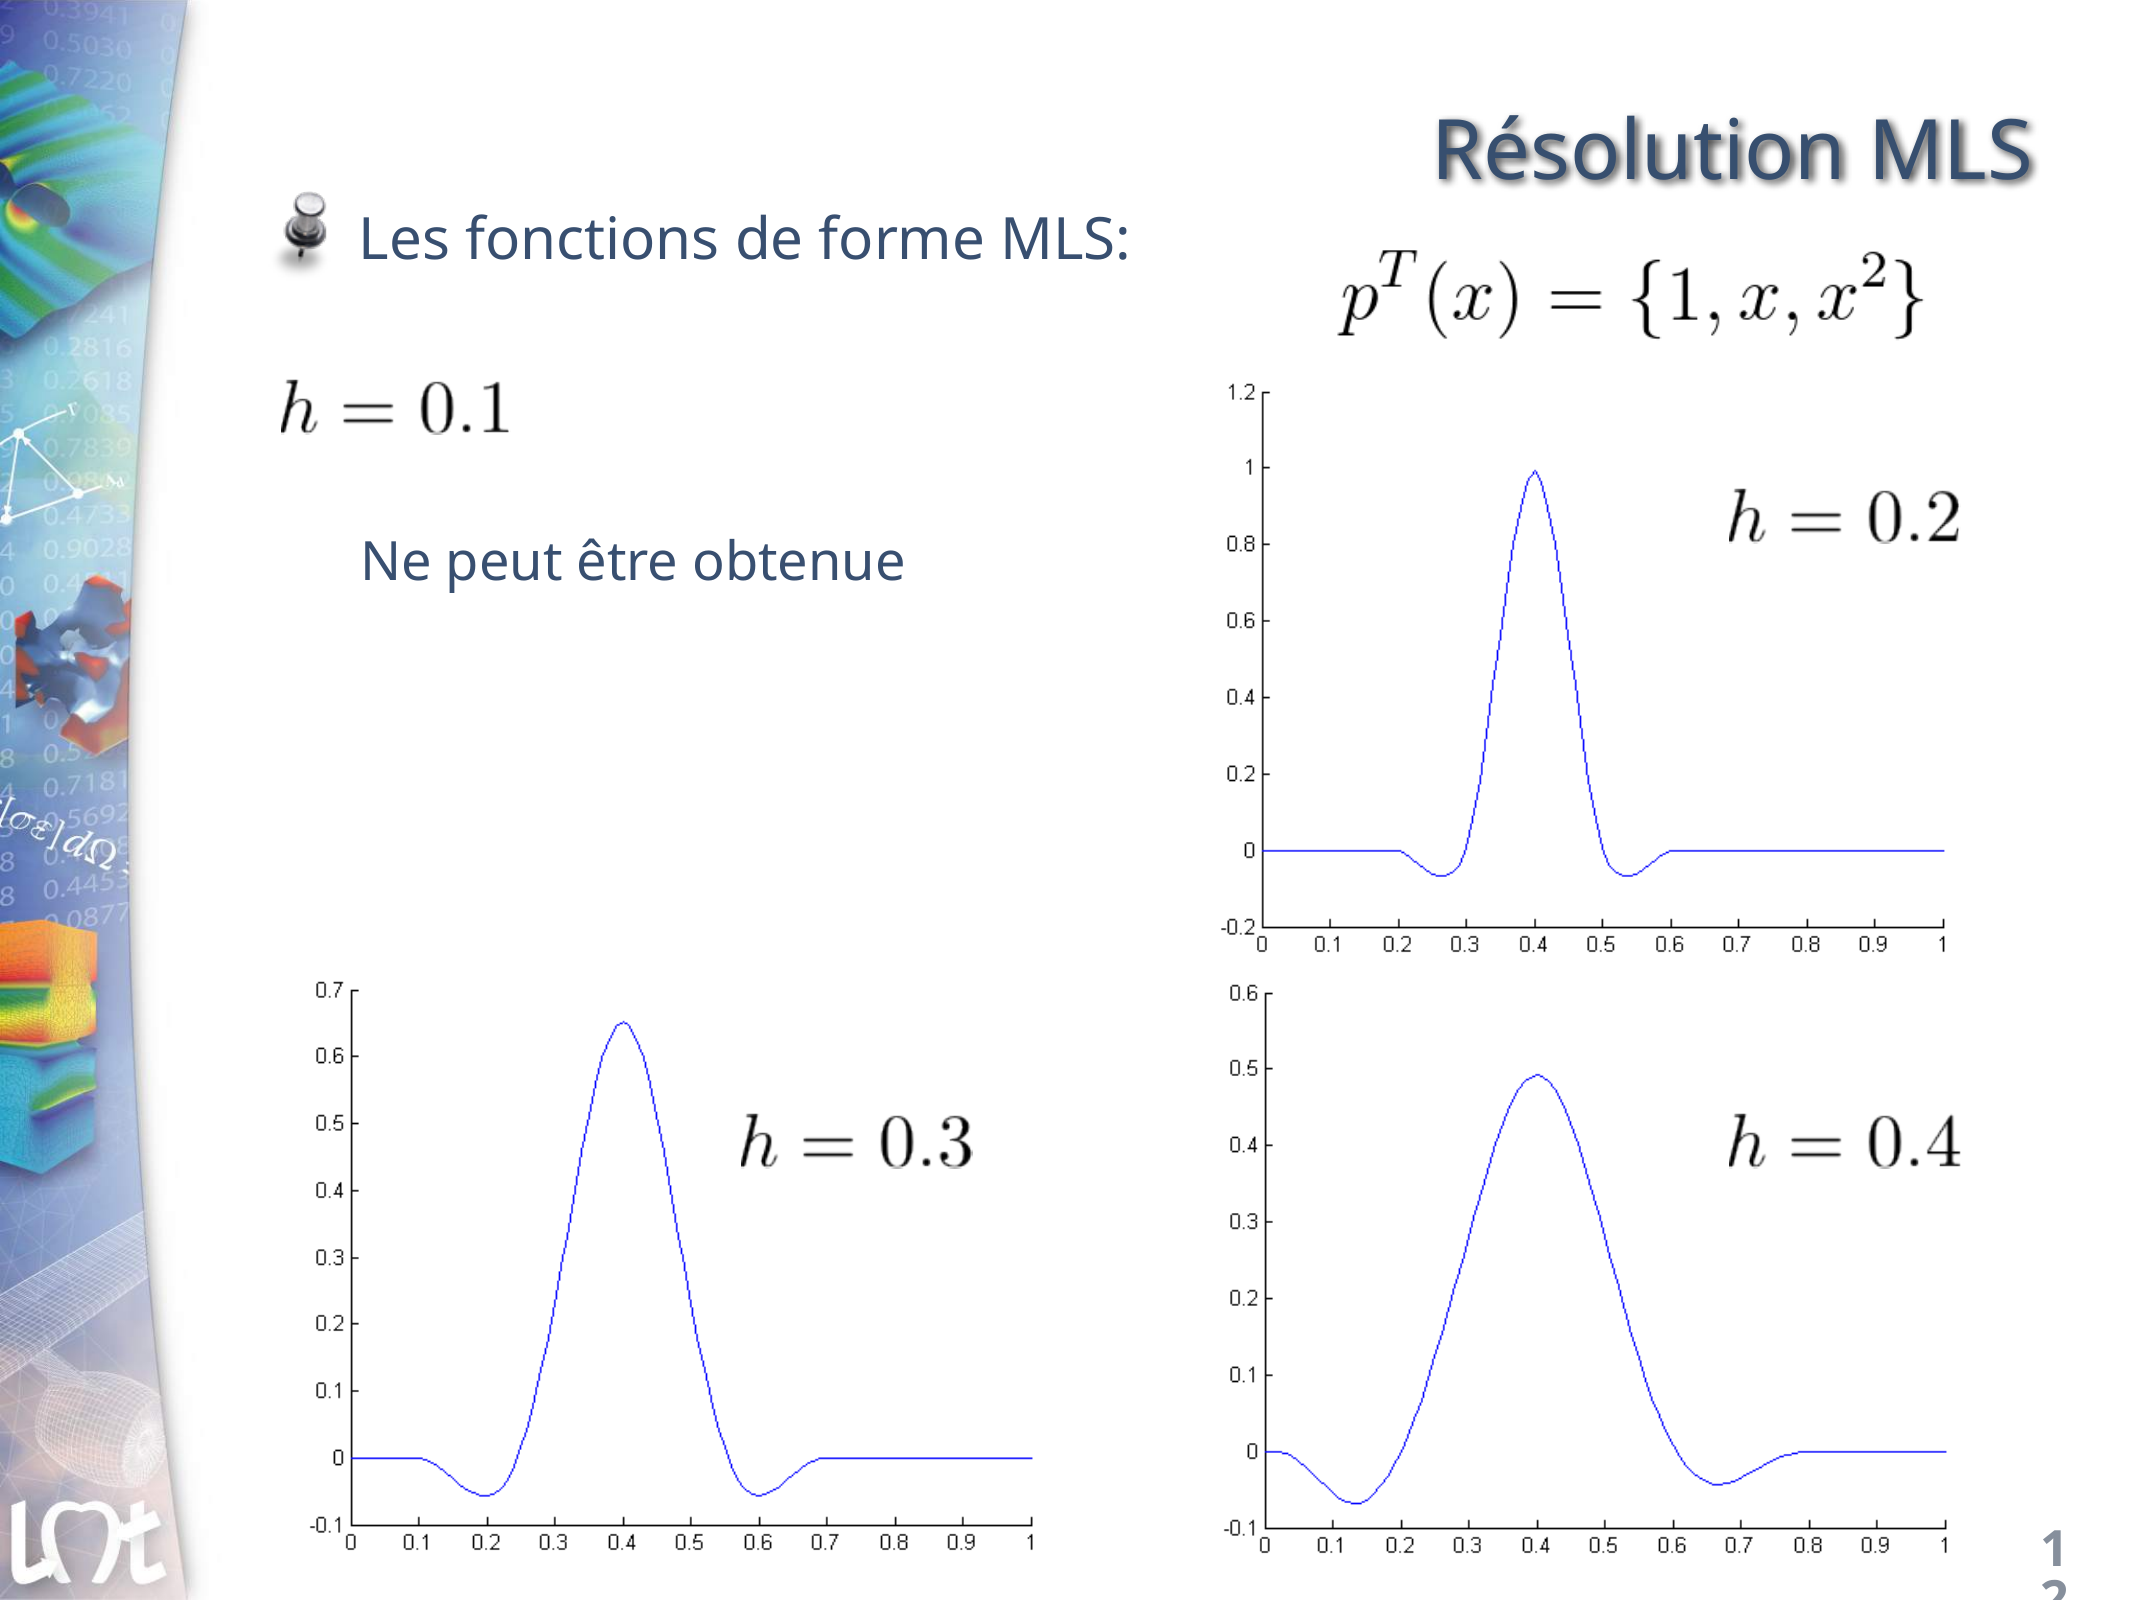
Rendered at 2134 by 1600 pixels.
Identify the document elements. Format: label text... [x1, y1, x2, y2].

title Résolution MLS [259, 61, 2043, 230]
slide_number 12 [2024, 1508, 2096, 1581]
text_box Ne peut être obtenue [293, 518, 973, 599]
picture [0, 0, 2134, 1600]
text_box Les fonctions de forme MLS: [260, 260, 2042, 1569]
